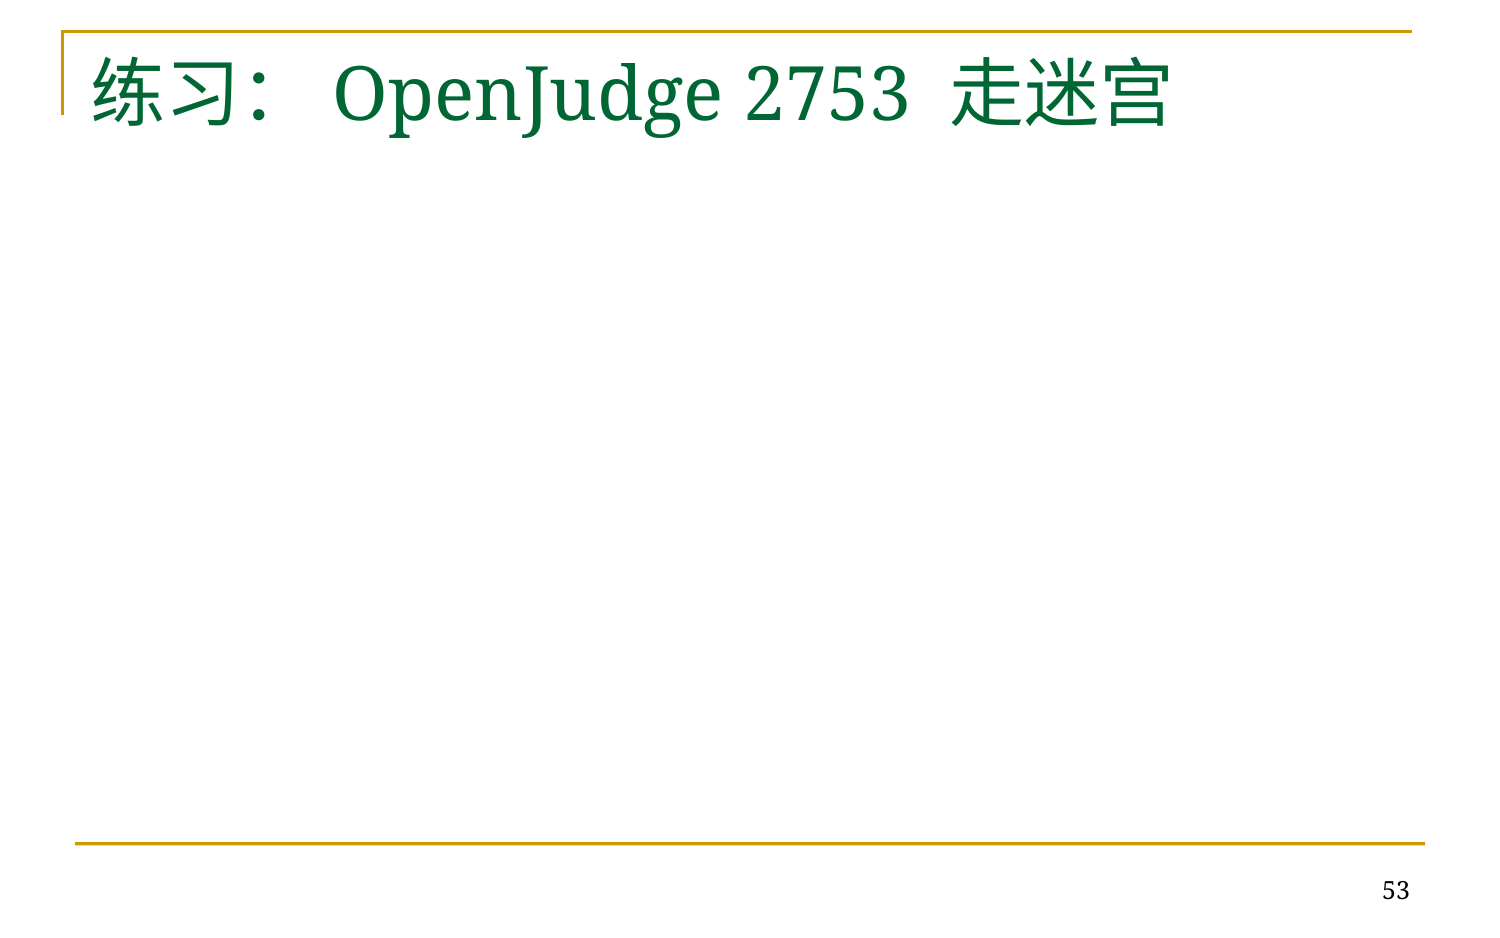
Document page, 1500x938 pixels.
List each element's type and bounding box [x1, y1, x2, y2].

title [74, 37, 1426, 194]
slide_number [1074, 853, 1426, 917]
